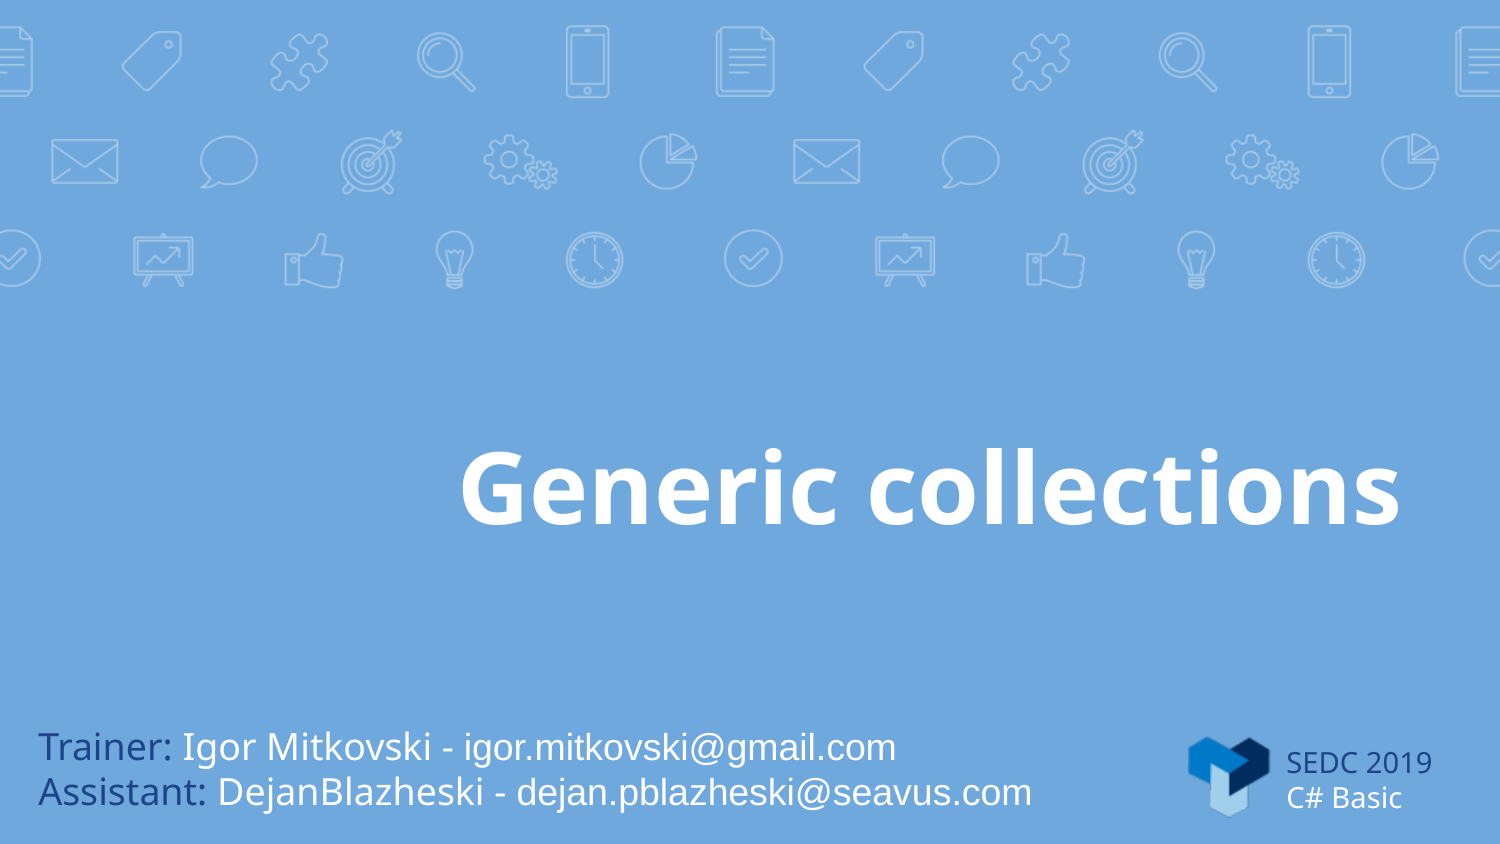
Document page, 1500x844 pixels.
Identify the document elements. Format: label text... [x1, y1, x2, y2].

text_box Trainer: Igor Mitkovski - igor.mitkovski@gmail.com Assistant: DejanBlazheski - dejan.pblazheski@seavus.com [23, 707, 1149, 840]
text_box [1186, 729, 1481, 826]
title Generic collections [123, 284, 1419, 560]
